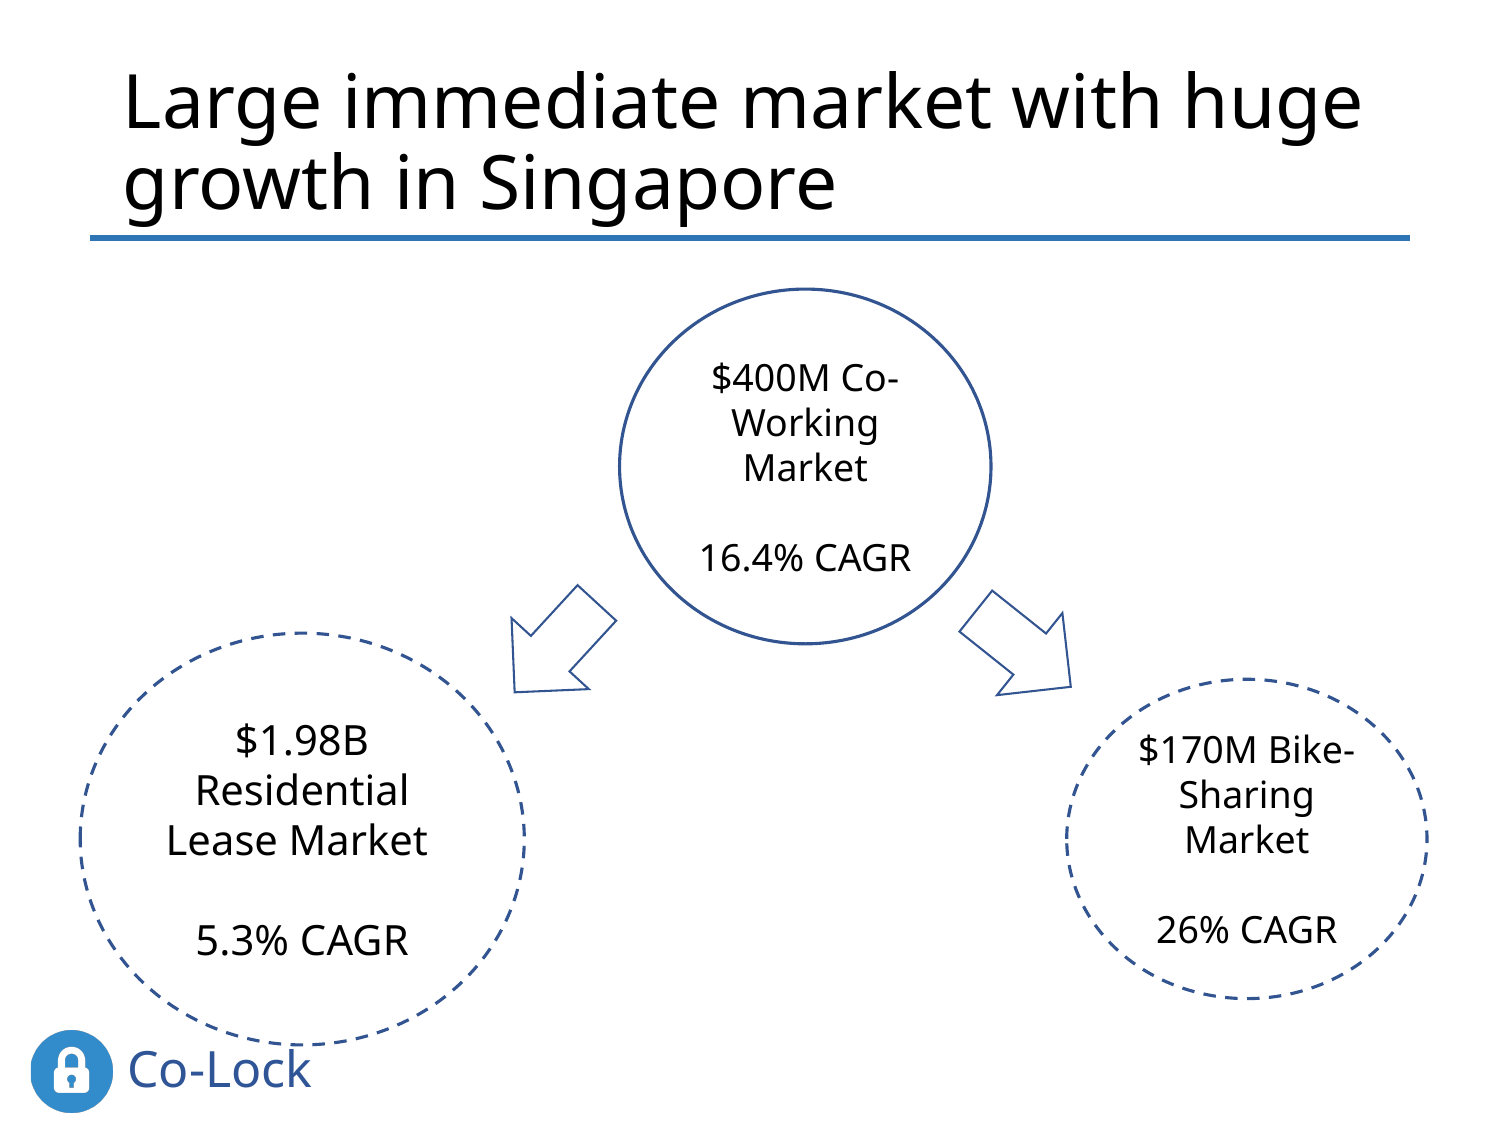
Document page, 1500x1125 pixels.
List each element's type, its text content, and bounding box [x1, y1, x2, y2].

text_box $1.98B Residential Lease Market 5.3% CAGR [79, 632, 526, 1046]
text_box [958, 589, 1072, 697]
text_box $400M Co-Working Market 16.4% CAGR [618, 288, 993, 645]
text_box $170M Bike-Sharing Market 26% CAGR [1065, 678, 1429, 1000]
picture [30, 1030, 113, 1113]
title Large immediate market with huge growth in Singapore [107, 36, 1402, 254]
text_box [510, 583, 618, 694]
